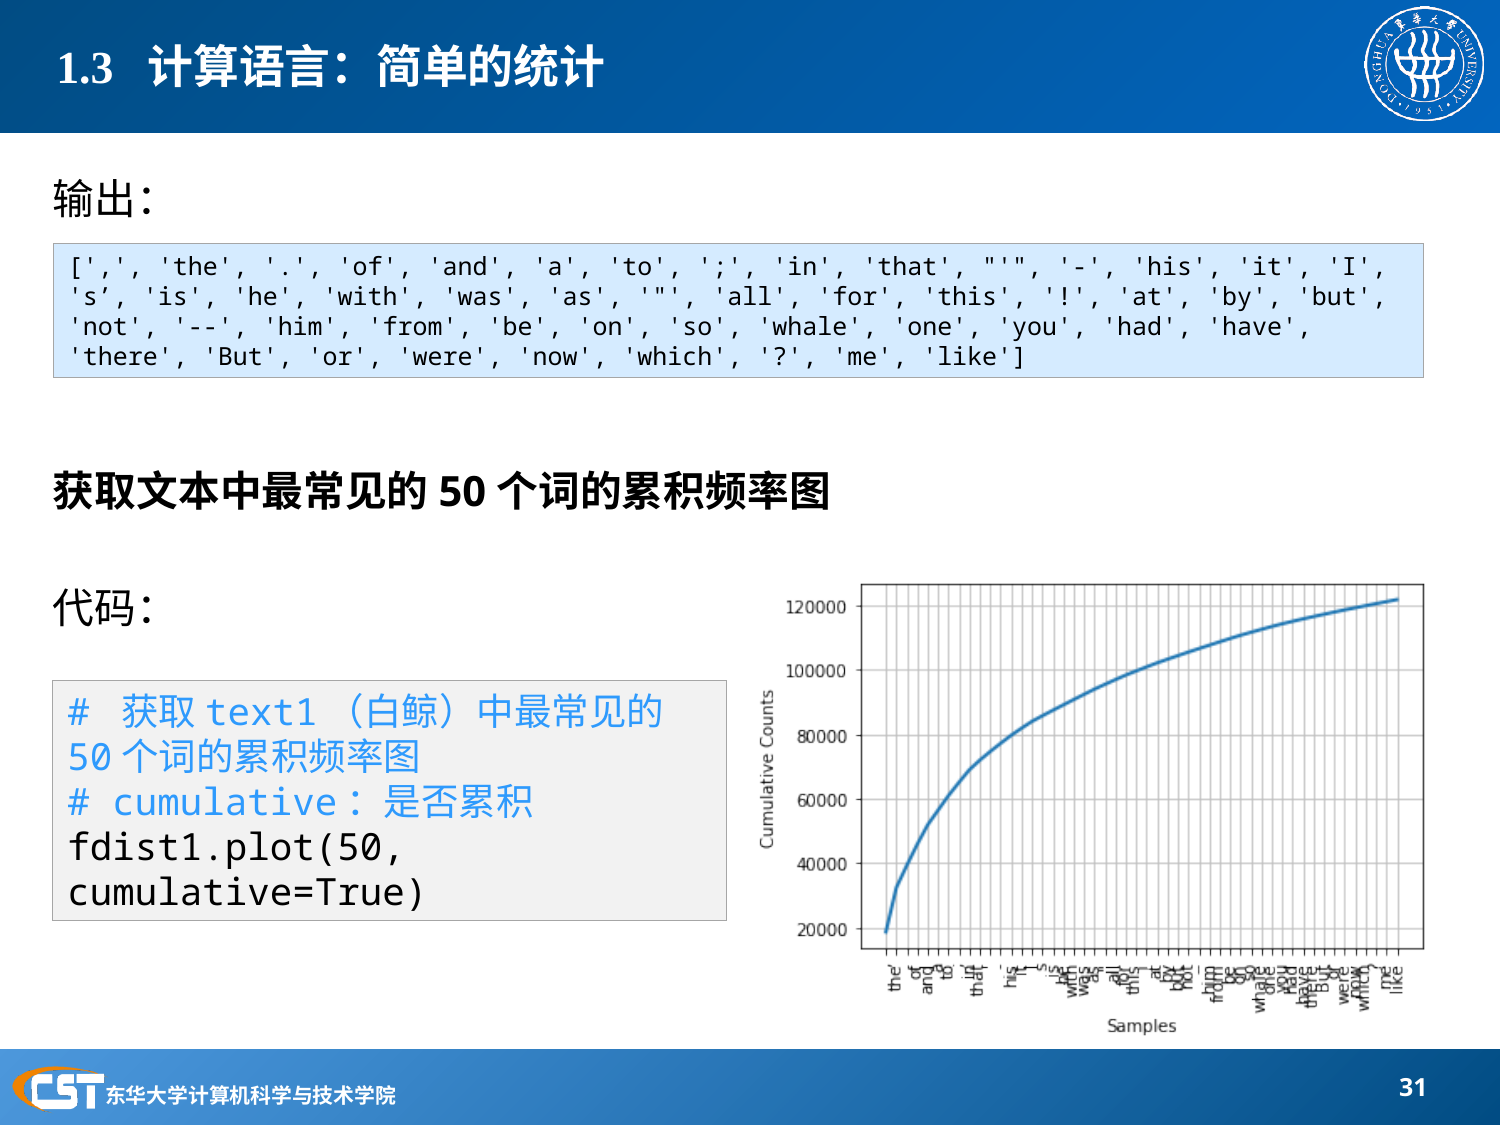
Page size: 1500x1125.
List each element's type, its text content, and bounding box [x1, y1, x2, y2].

picture [749, 567, 1440, 1046]
text_box # 获取text1（白鲸）中最常见的50个词的累积频率图 # cumulative：是否累积 fdist1.plot(50, cumulative=True) [52, 680, 727, 921]
text_box [',', 'the', '.', 'of', 'and', 'a', 'to', ';', 'in', 'that', "'", '-', 'his', 'it', 'I', 's’, 'is', 'he', 'with', 'was', 'as', '"', 'all', 'for', 'this', '!', 'at', 'by', 'but', 'not', '--', 'him', 'from', 'be', 'on', 'so', 'whale', 'one', 'you', 'had', 'have', 'there', 'But', 'or', 'were', 'now', 'which', '?', 'me', 'like'] [53, 243, 1424, 378]
list 输出： 获取文本中最常见的50个词的累积频率图 代码： [37, 165, 1447, 1017]
picture [1364, 6, 1484, 121]
title 1.3 计算语言：简单的统计 [41, 1, 998, 129]
picture [0, 1060, 124, 1125]
